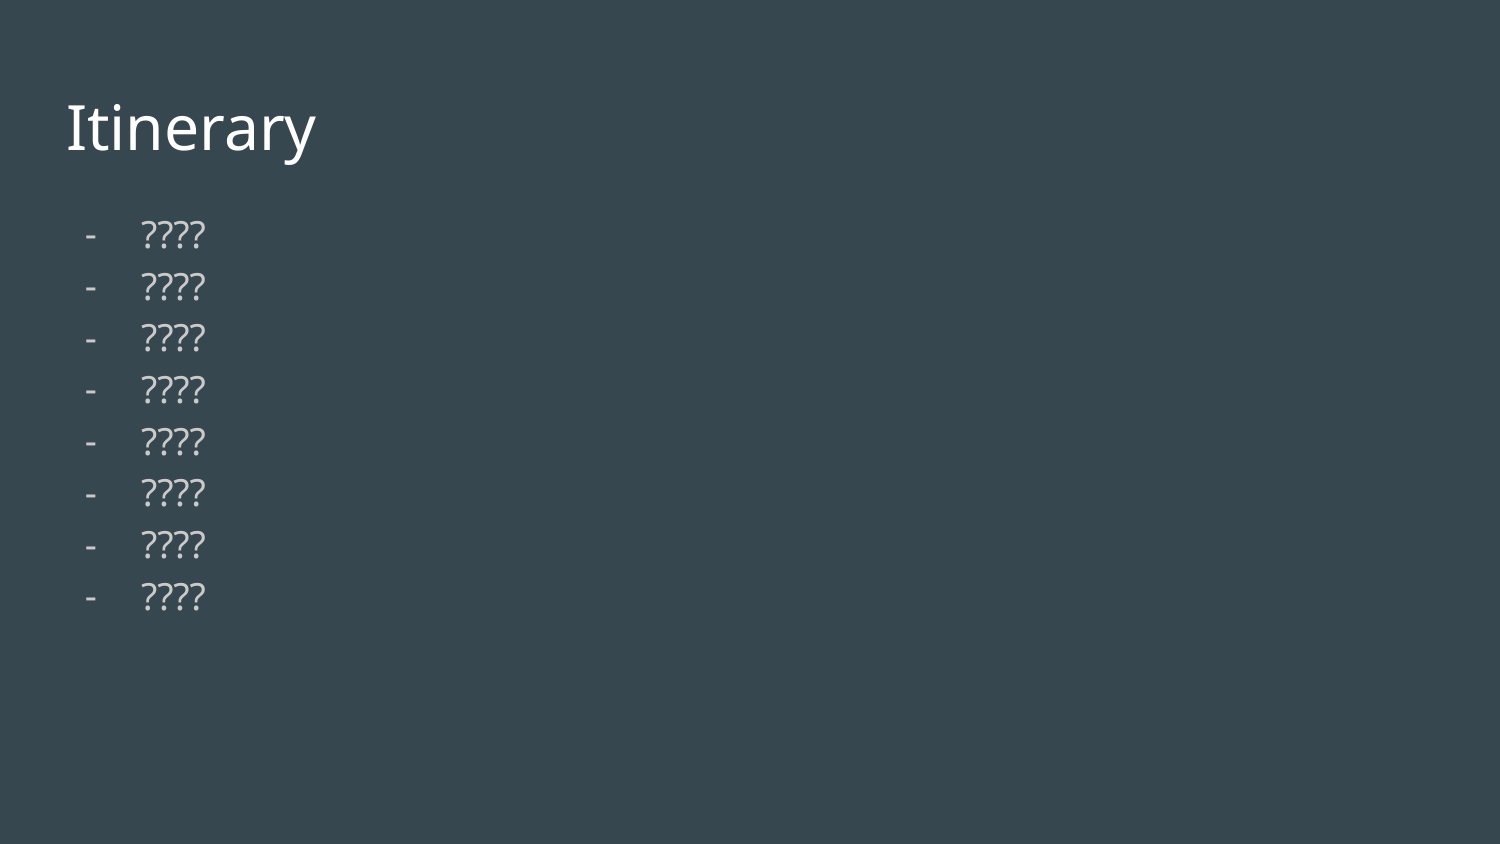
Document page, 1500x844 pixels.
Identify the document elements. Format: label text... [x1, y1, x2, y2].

list ???? ???? ???? ???? ???? ???? ???? ???? [51, 189, 1449, 750]
title Itinerary [51, 72, 1449, 167]
